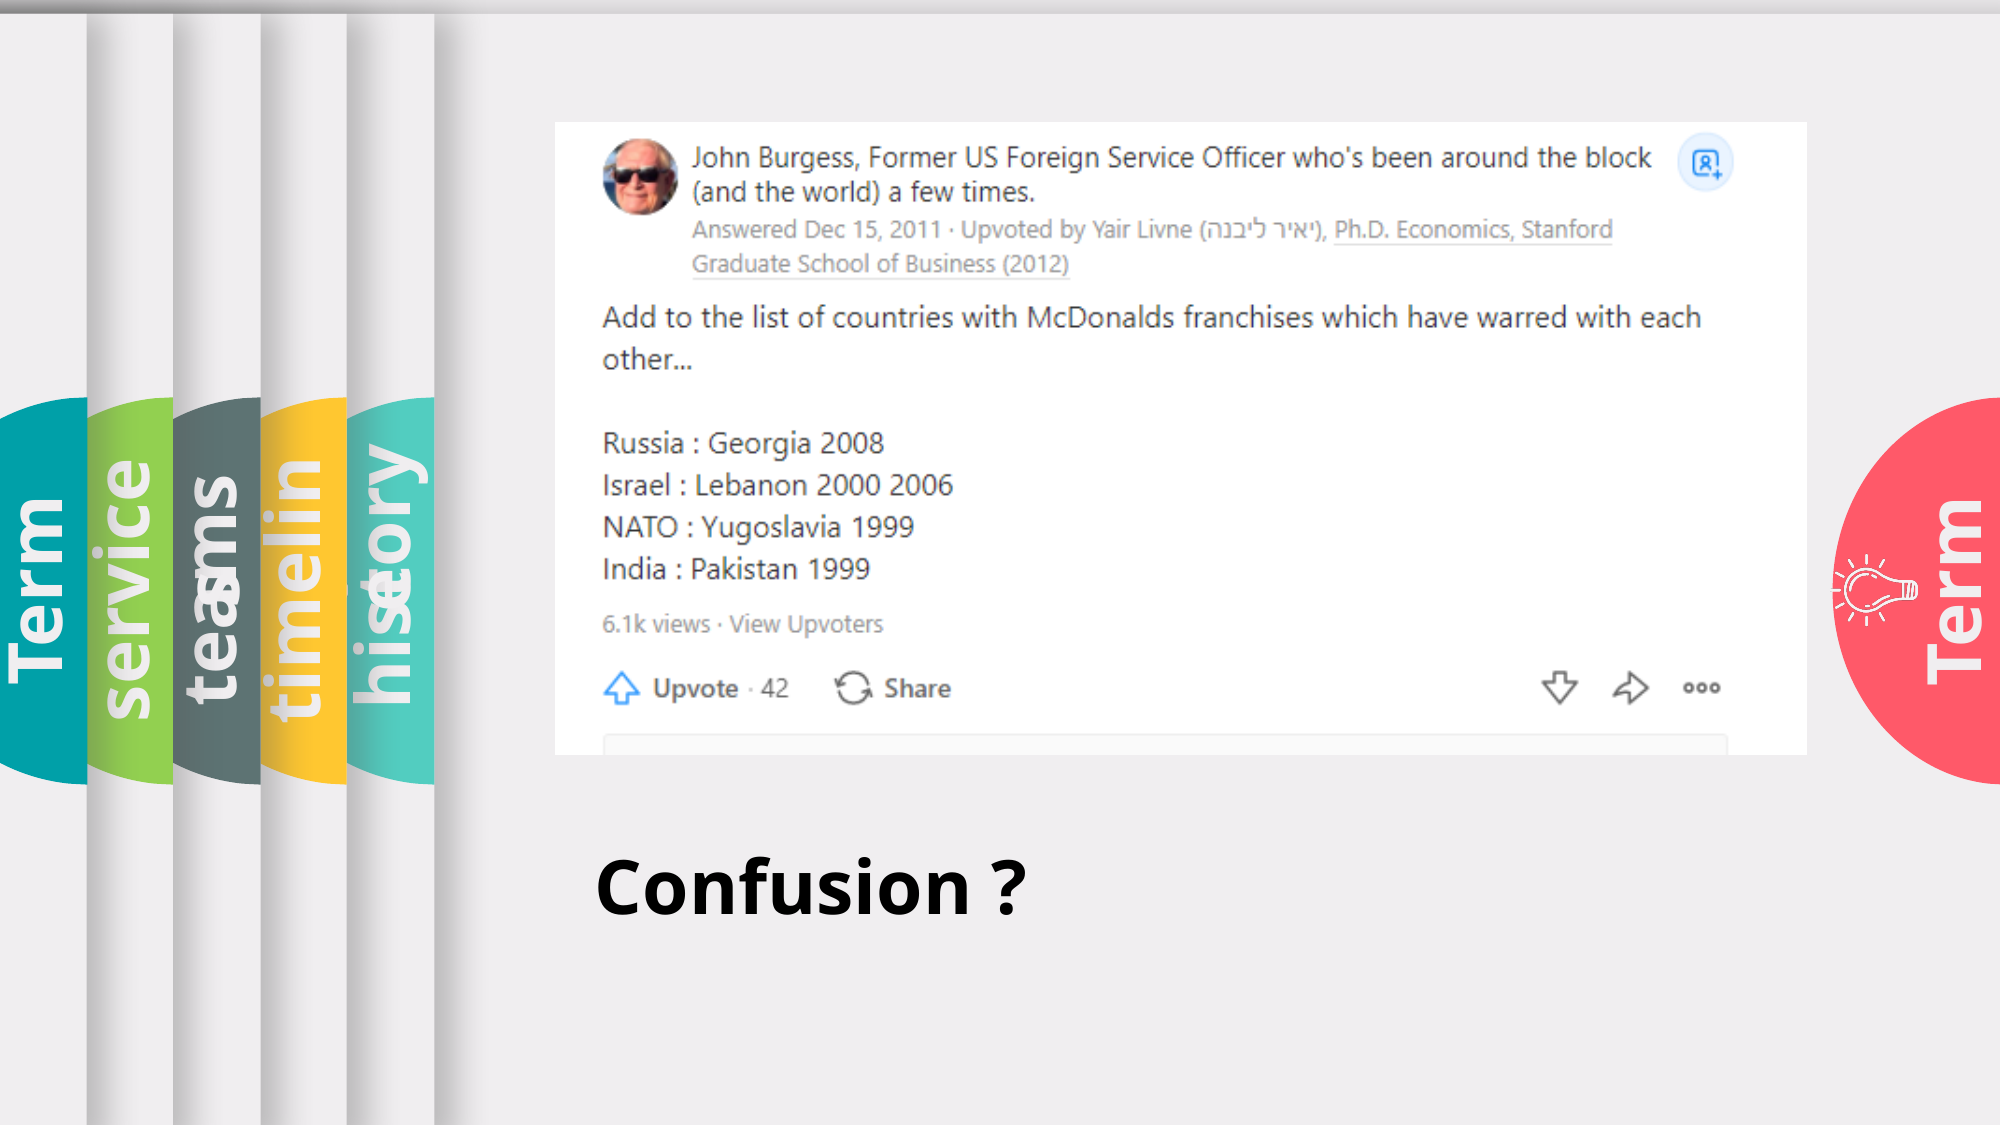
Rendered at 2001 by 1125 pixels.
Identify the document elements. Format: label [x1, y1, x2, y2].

text_box [347, 13, 435, 1125]
picture [554, 122, 1807, 755]
text_box [0, 13, 88, 1125]
text_box [88, 13, 173, 1125]
text_box [435, 13, 2000, 1125]
text_box [261, 13, 347, 1125]
text_box [173, 13, 261, 1125]
